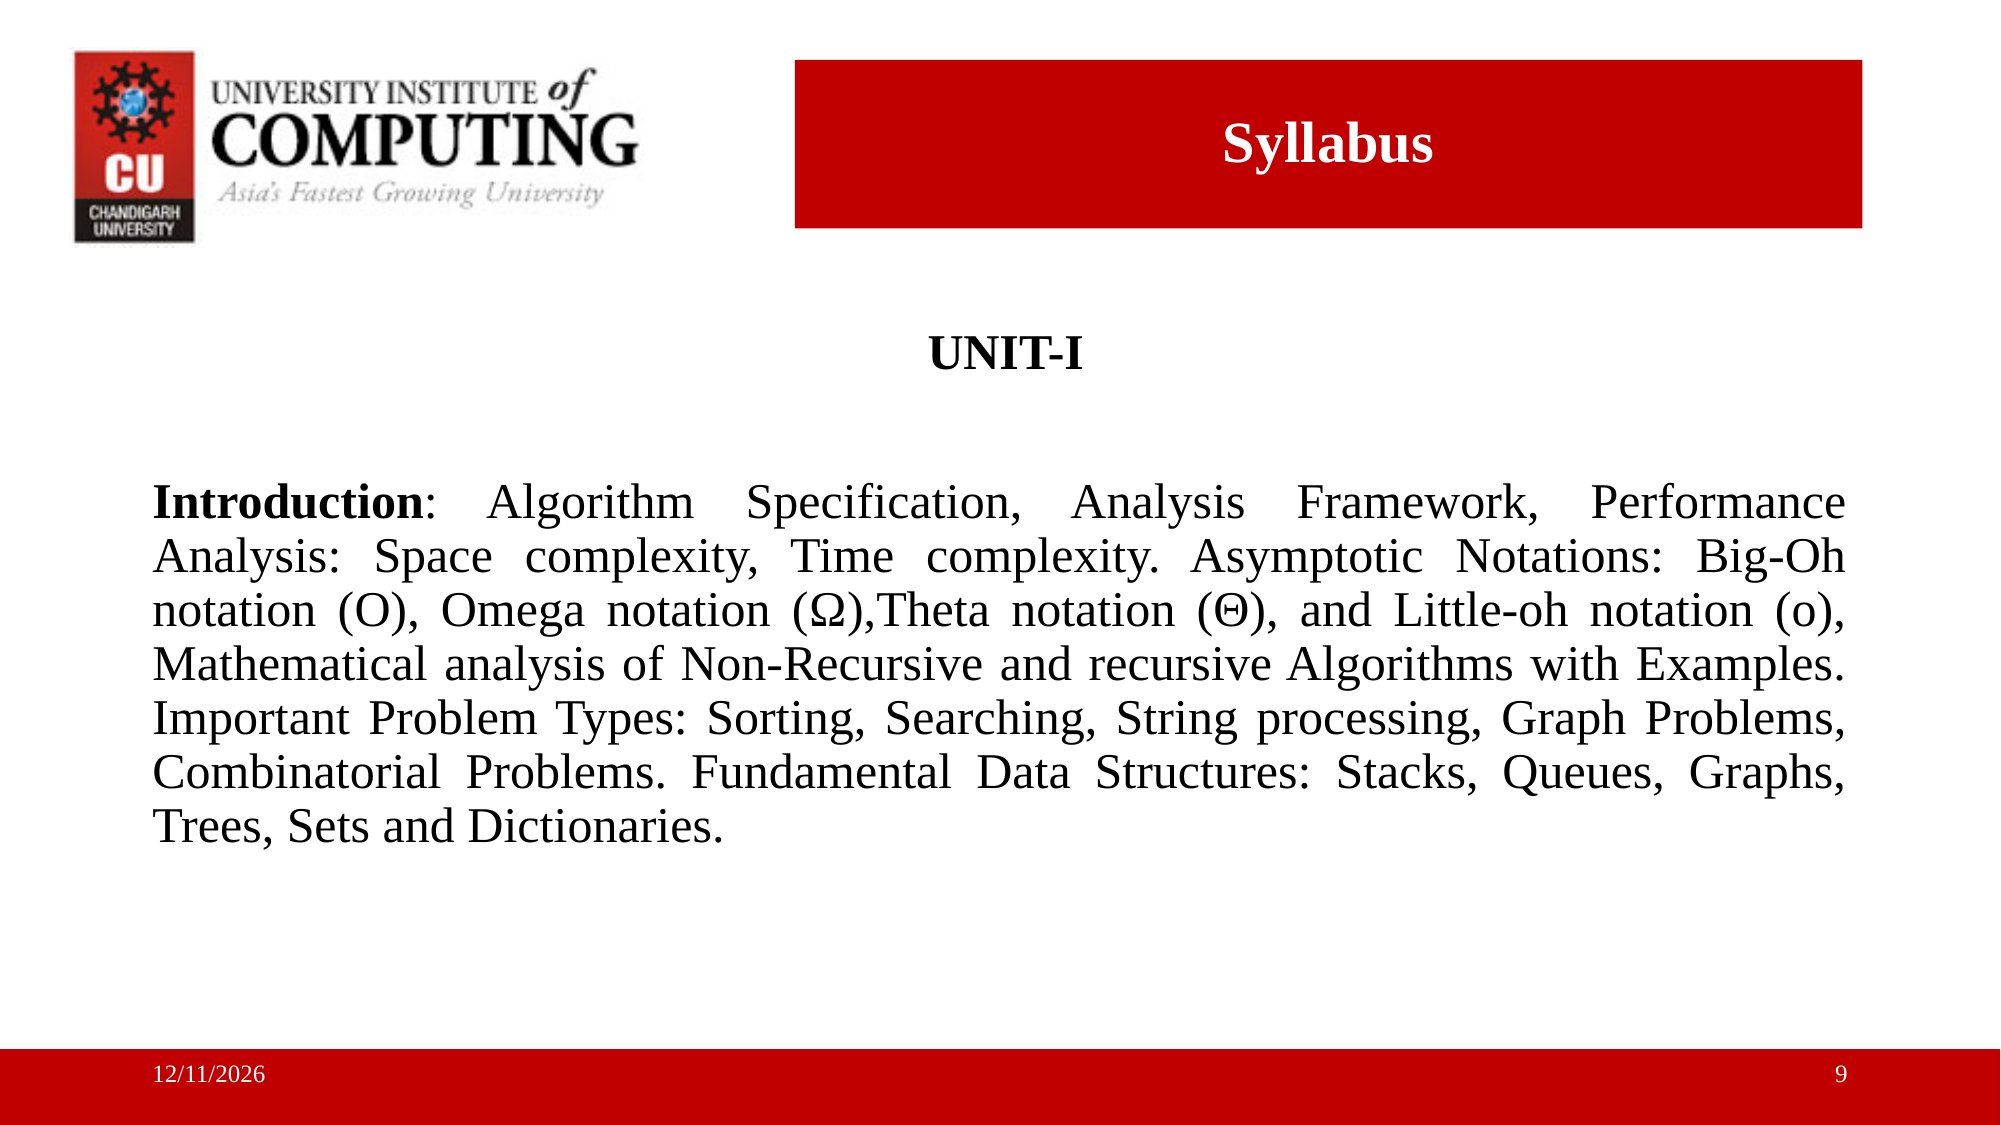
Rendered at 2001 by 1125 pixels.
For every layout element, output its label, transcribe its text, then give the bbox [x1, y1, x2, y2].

list UNIT-I Introduction: Algorithm Specification, Analysis Framework, Performance Analysis: Space complexity, Time complexity. Asymptotic Notations: Big-Oh notation (O), Omega notation (Ω),Theta notation (Θ), and Little-oh notation (o), Mathematical analysis of Non-Recursive and recursive Algorithms with Examples. Important Problem Types: Sorting, Searching, String processing, Graph Problems, Combinatorial Problems. Fundamental Data Structures: Stacks, Queues, Graphs, Trees, Sets and Dictionaries. [137, 243, 1863, 958]
picture [69, 47, 735, 248]
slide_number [137, 1042, 588, 1103]
slide_number 9 [1412, 1042, 1863, 1103]
title Syllabus [794, 59, 1863, 229]
